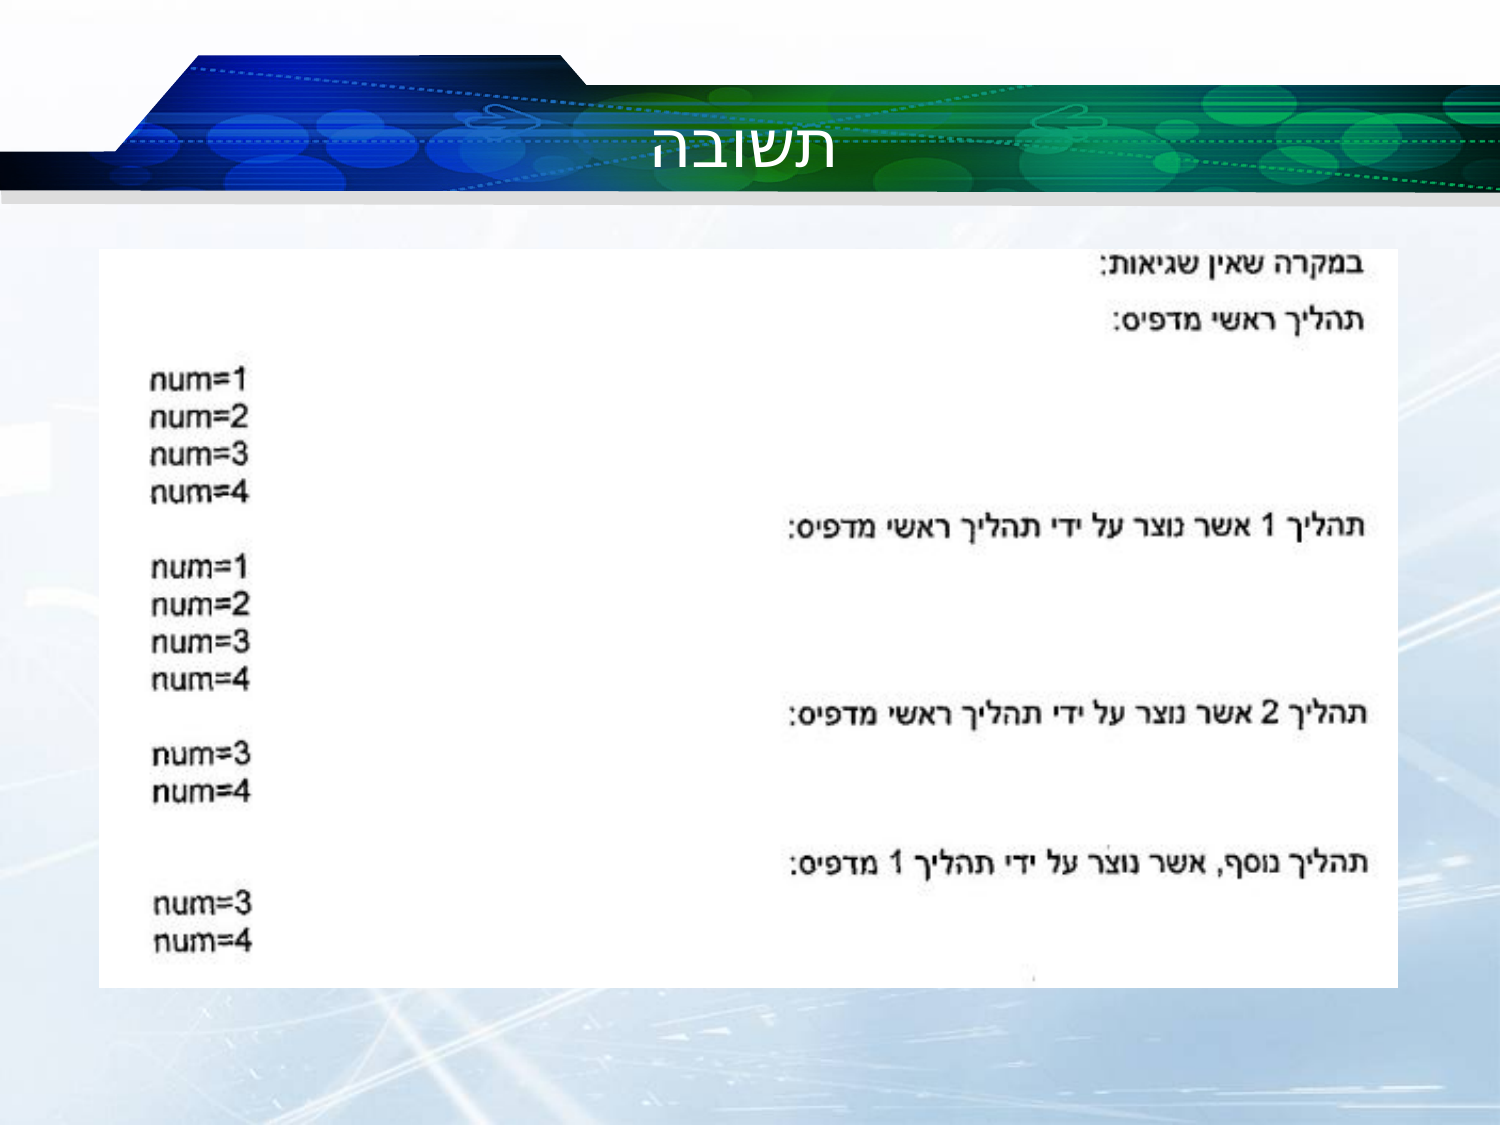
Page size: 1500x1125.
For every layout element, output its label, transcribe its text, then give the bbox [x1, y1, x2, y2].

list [99, 249, 1398, 988]
title תשובה [99, 94, 1388, 188]
picture [0, 0, 1500, 1125]
